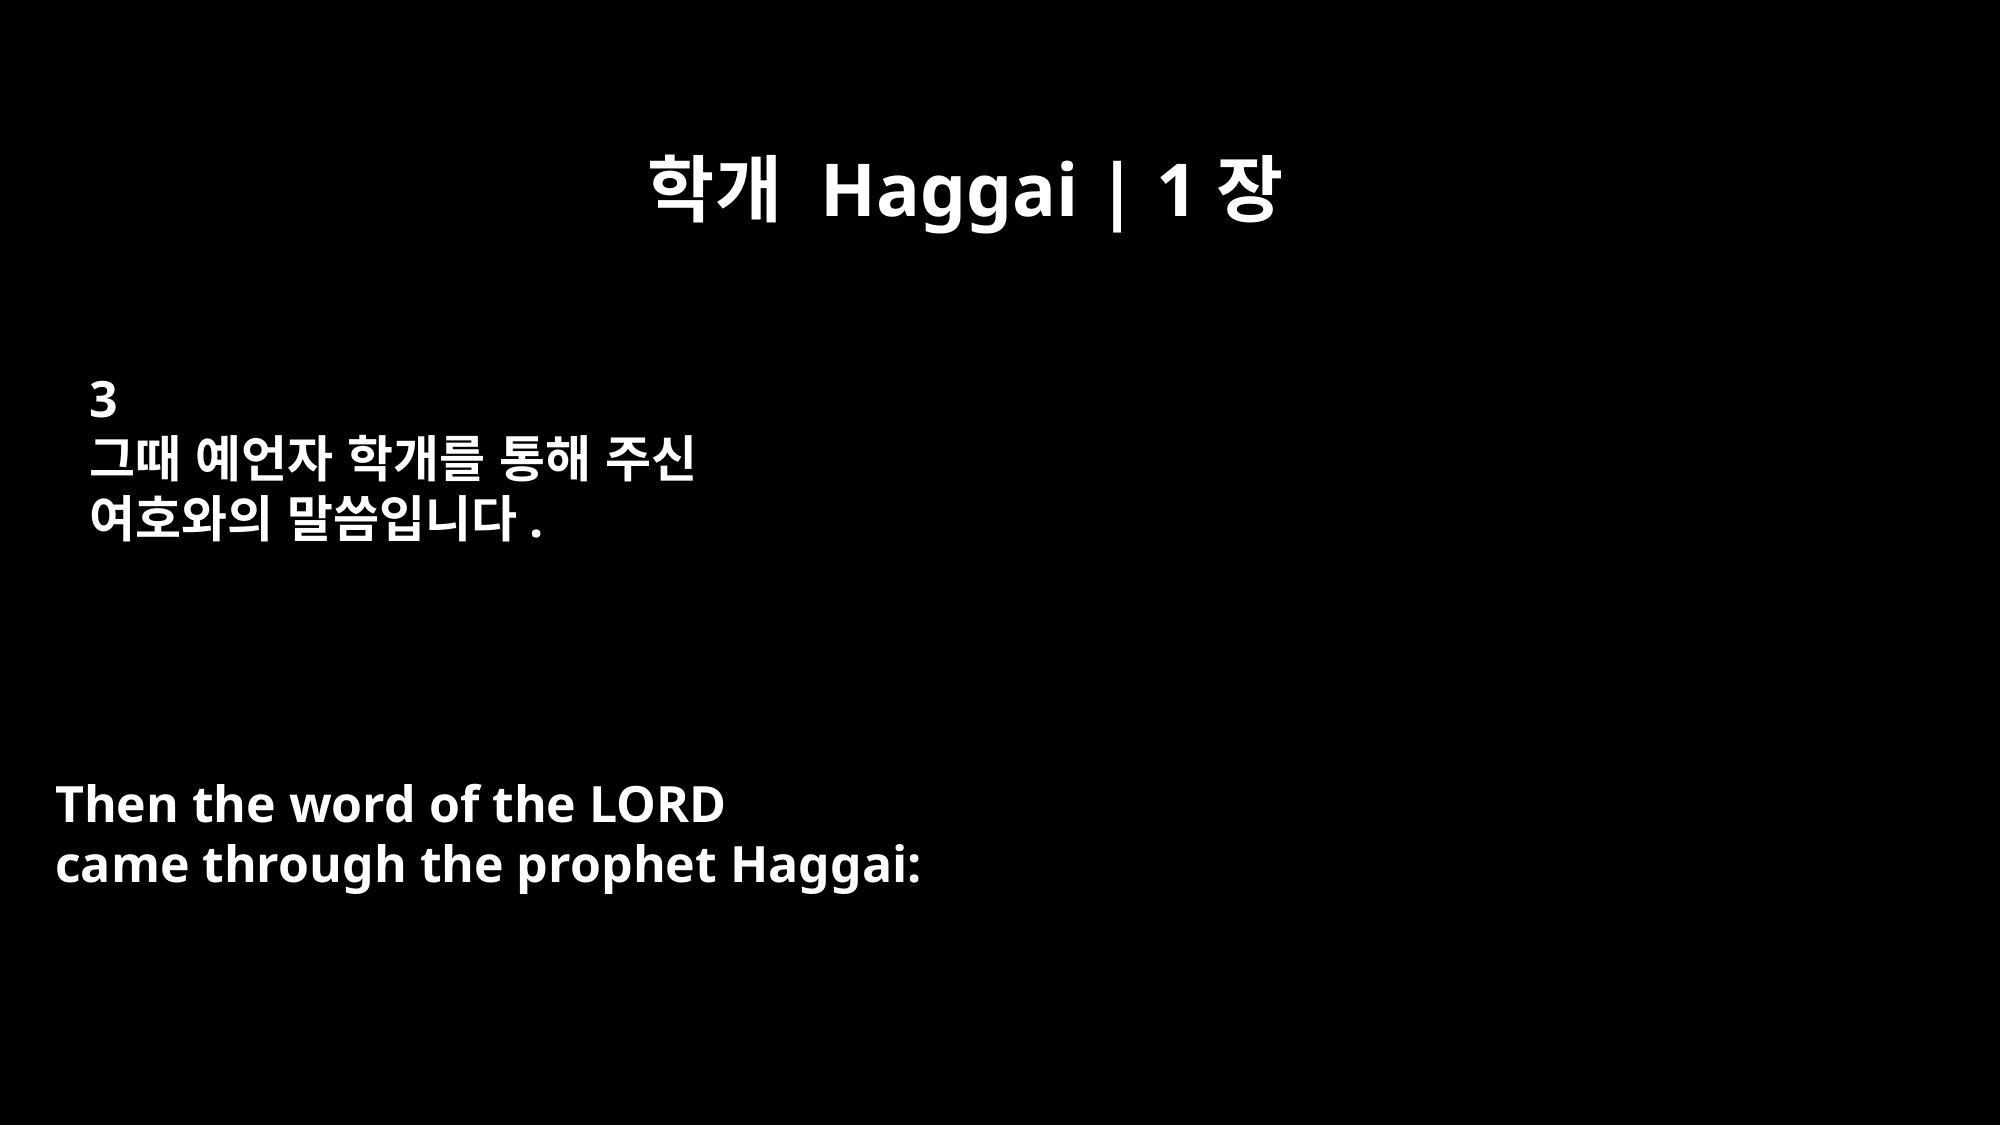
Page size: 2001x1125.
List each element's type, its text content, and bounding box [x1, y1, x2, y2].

text_box 학개 Haggai | 1장 [633, 136, 1299, 239]
text_box 3 그때 예언자 학개를 통해 주신 여호와의 말씀입니다. [74, 359, 727, 555]
text_box Then the word of the LORD came through the prophet Haggai: [40, 764, 937, 900]
